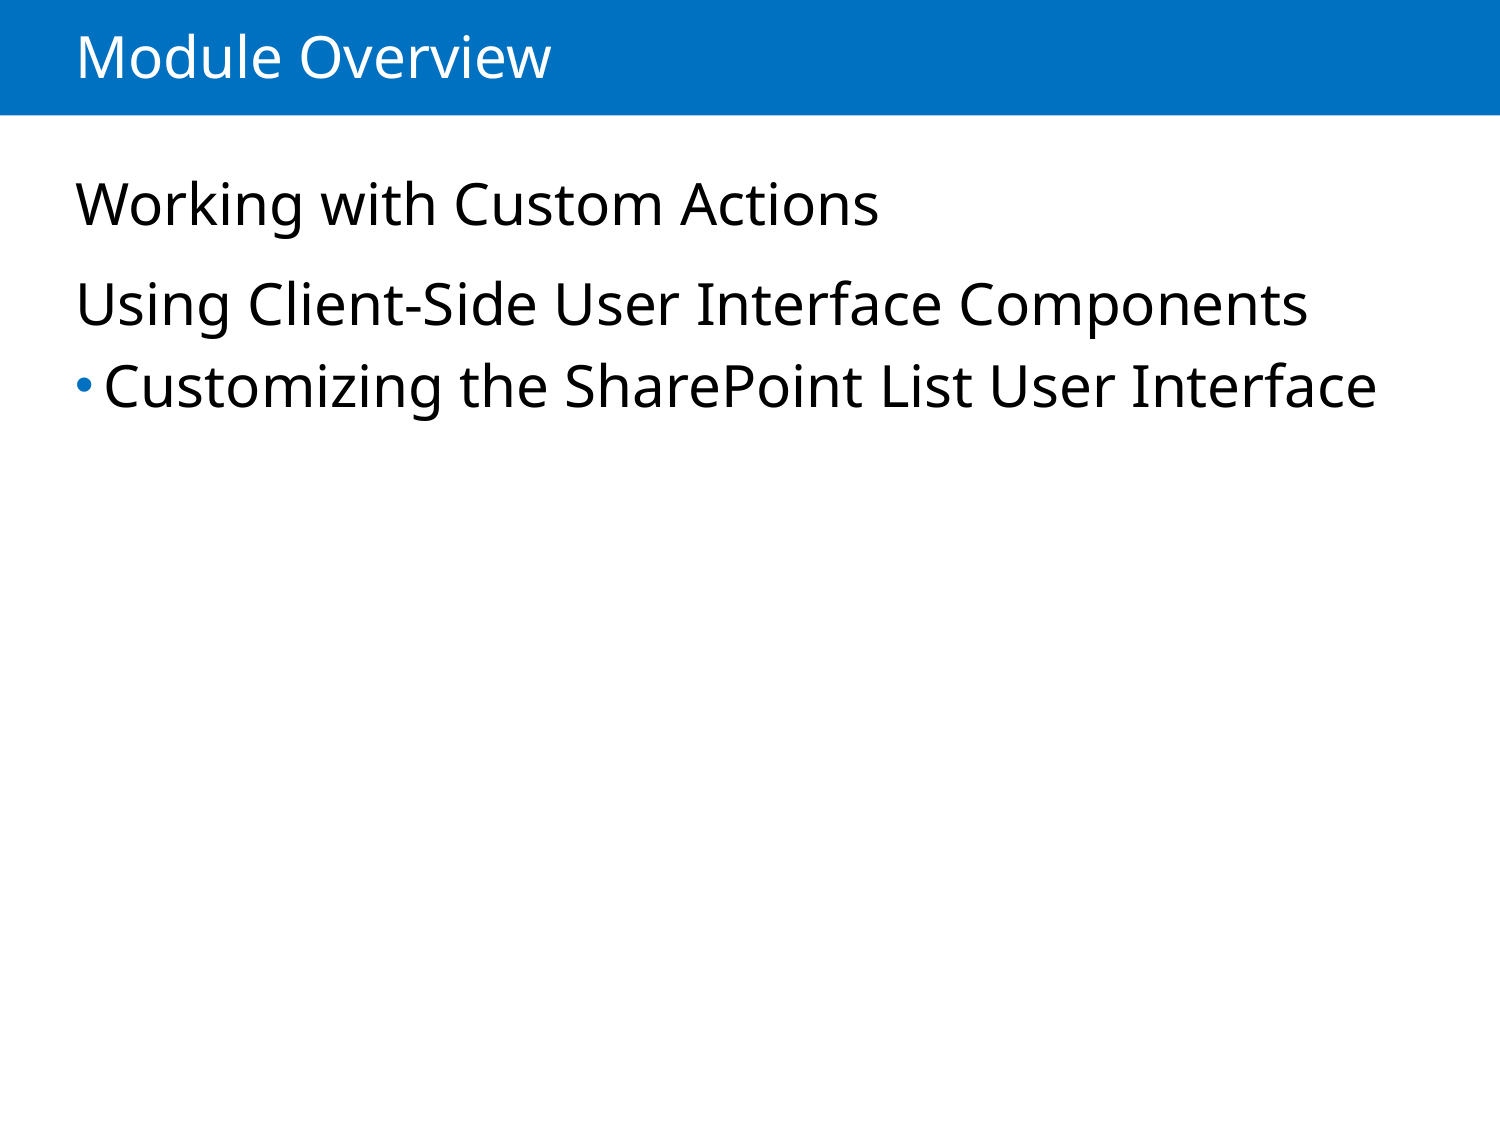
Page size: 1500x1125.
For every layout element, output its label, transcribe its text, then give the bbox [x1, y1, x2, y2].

list Working with Custom Actions Using Client-Side User Interface Components Customizing the SharePoint List User Interface [74, 167, 1408, 1013]
title Module Overview [75, 0, 1351, 122]
